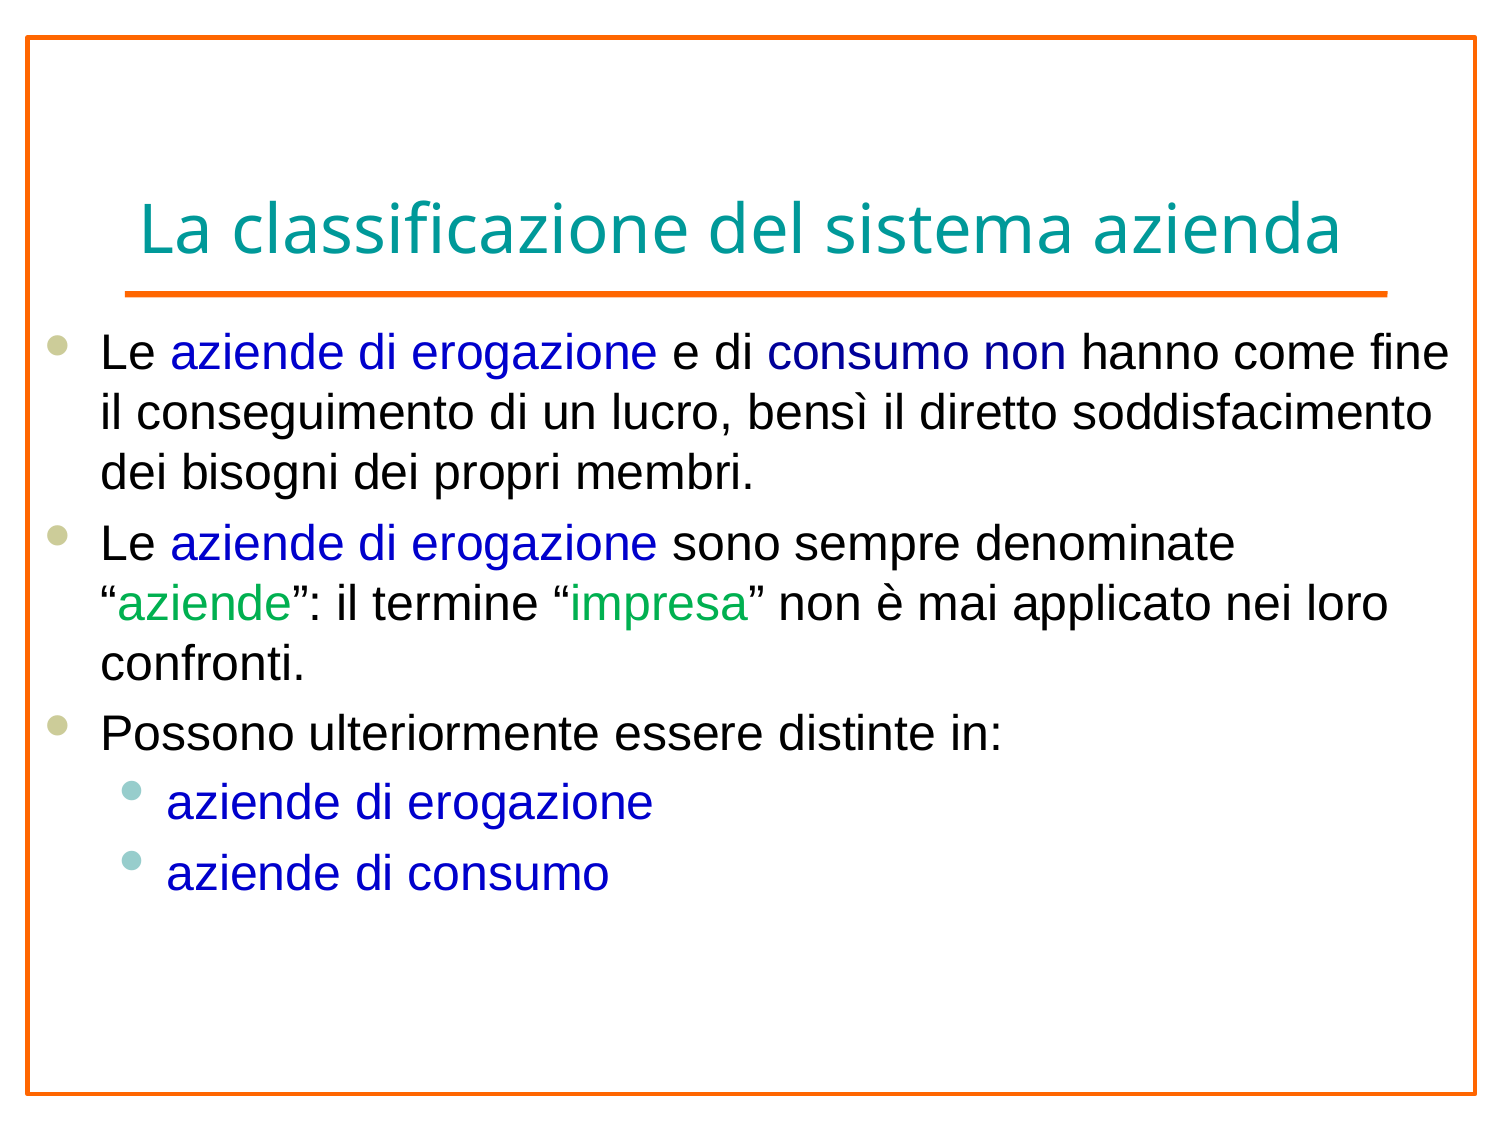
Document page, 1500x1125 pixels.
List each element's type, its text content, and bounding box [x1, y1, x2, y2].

title La classificazione del sistema azienda [123, 87, 1471, 275]
list Le aziende di erogazione e di consumo non hanno come fine il conseguimento di un lucro, bensì il diretto soddisfacimento dei bisogni dei propri membri. Le aziende di erogazione sono sempre denominate “aziende”: il termine “impresa” non è mai applicato nei loro confronti. Possono ulteriormente essere distinte in: aziende di erogazione aziende di consumo [29, 312, 1471, 1071]
